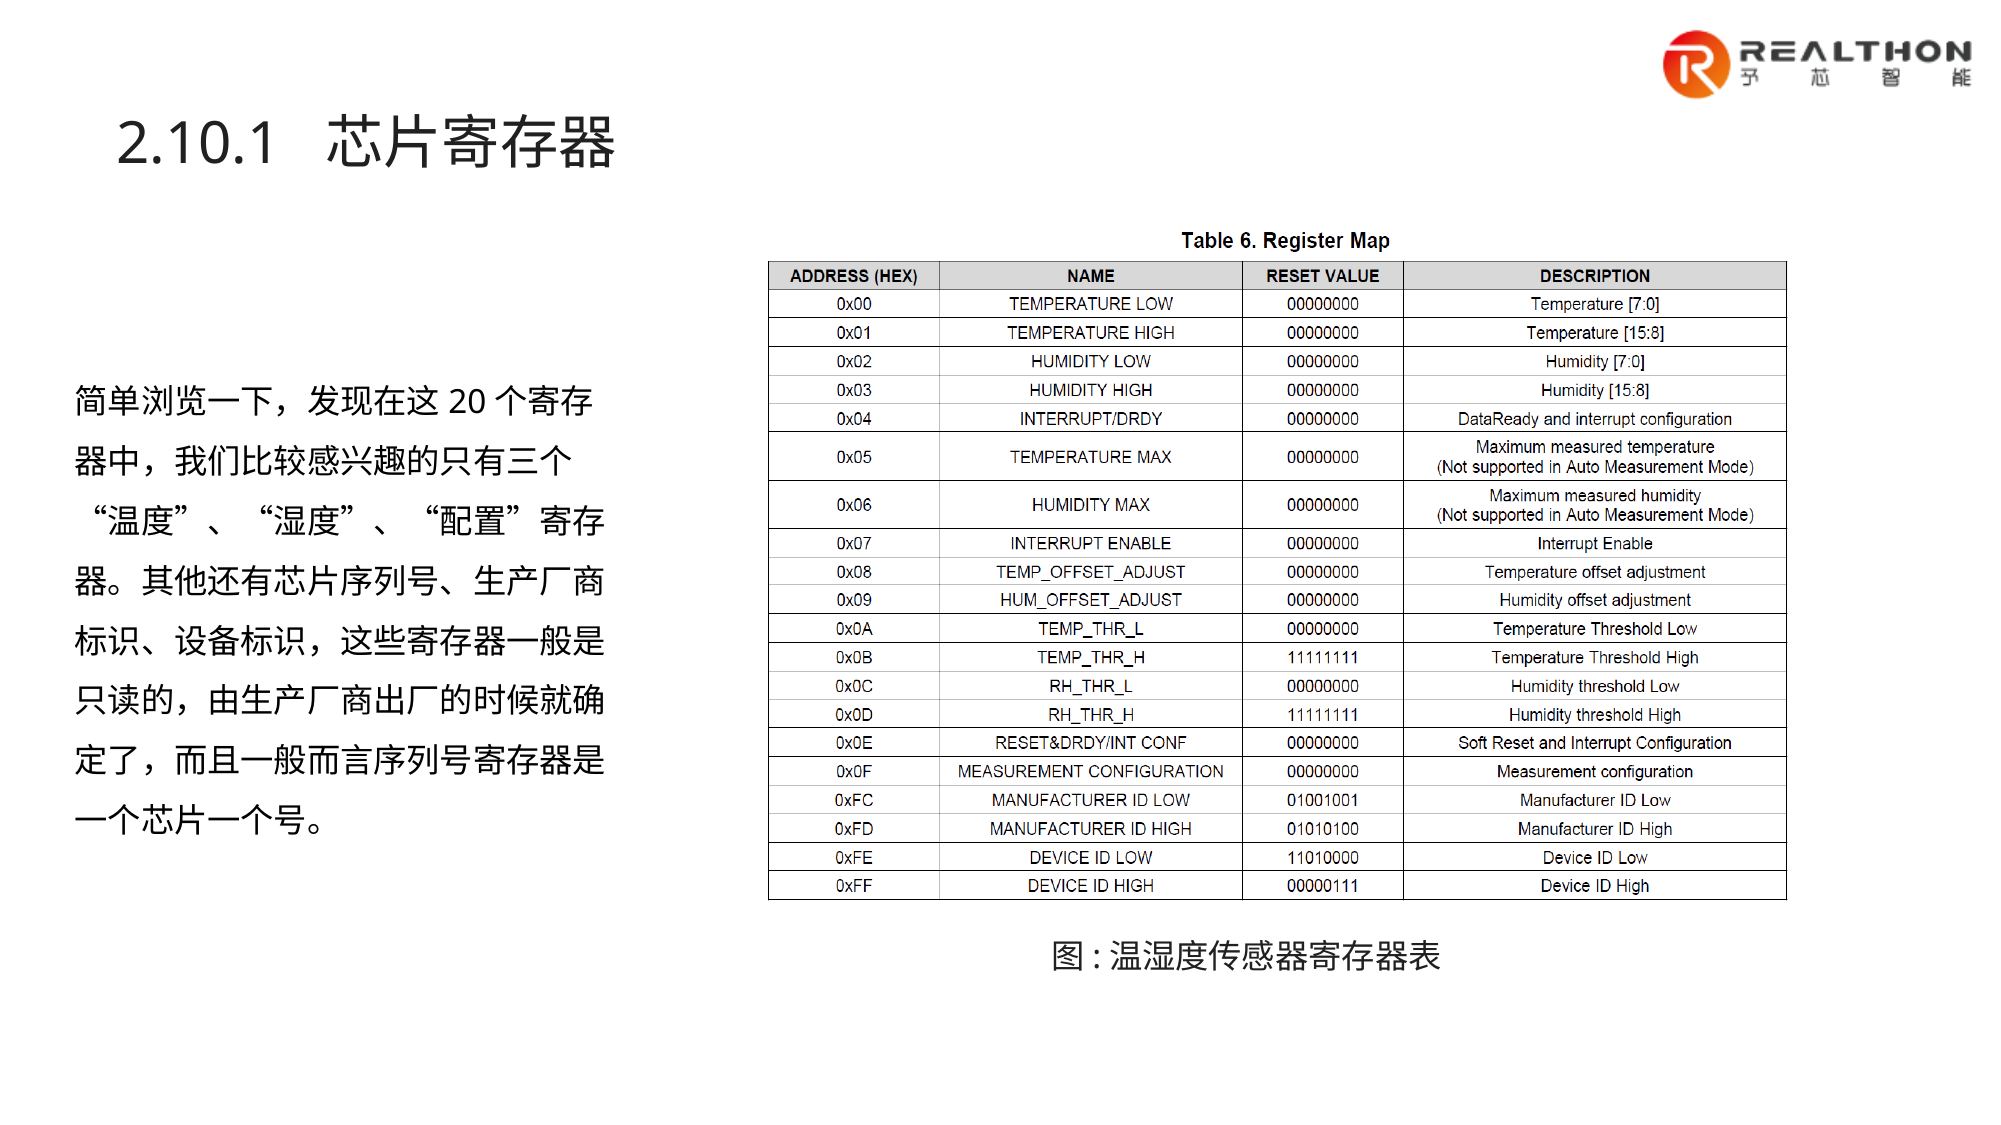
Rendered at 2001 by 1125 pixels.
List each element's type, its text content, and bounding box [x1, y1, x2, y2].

text_box 图:温湿度传感器寄存器表 [829, 932, 1663, 984]
picture [1640, 0, 2000, 128]
list 2.10.1 芯片寄存器 [101, 88, 1078, 201]
picture [761, 222, 1799, 912]
text_box 简单浏览一下，发现在这20个寄存器中，我们比较感兴趣的只有三个“温度”、“湿度”、“配置”寄存器。其他还有芯片序列号、生产厂商标识、设备标识，这些寄存器一般是只读的，由生产厂商出厂的时候就确定了，而且一般而言序列号寄存器是一个芯片一个号。 [59, 352, 623, 847]
